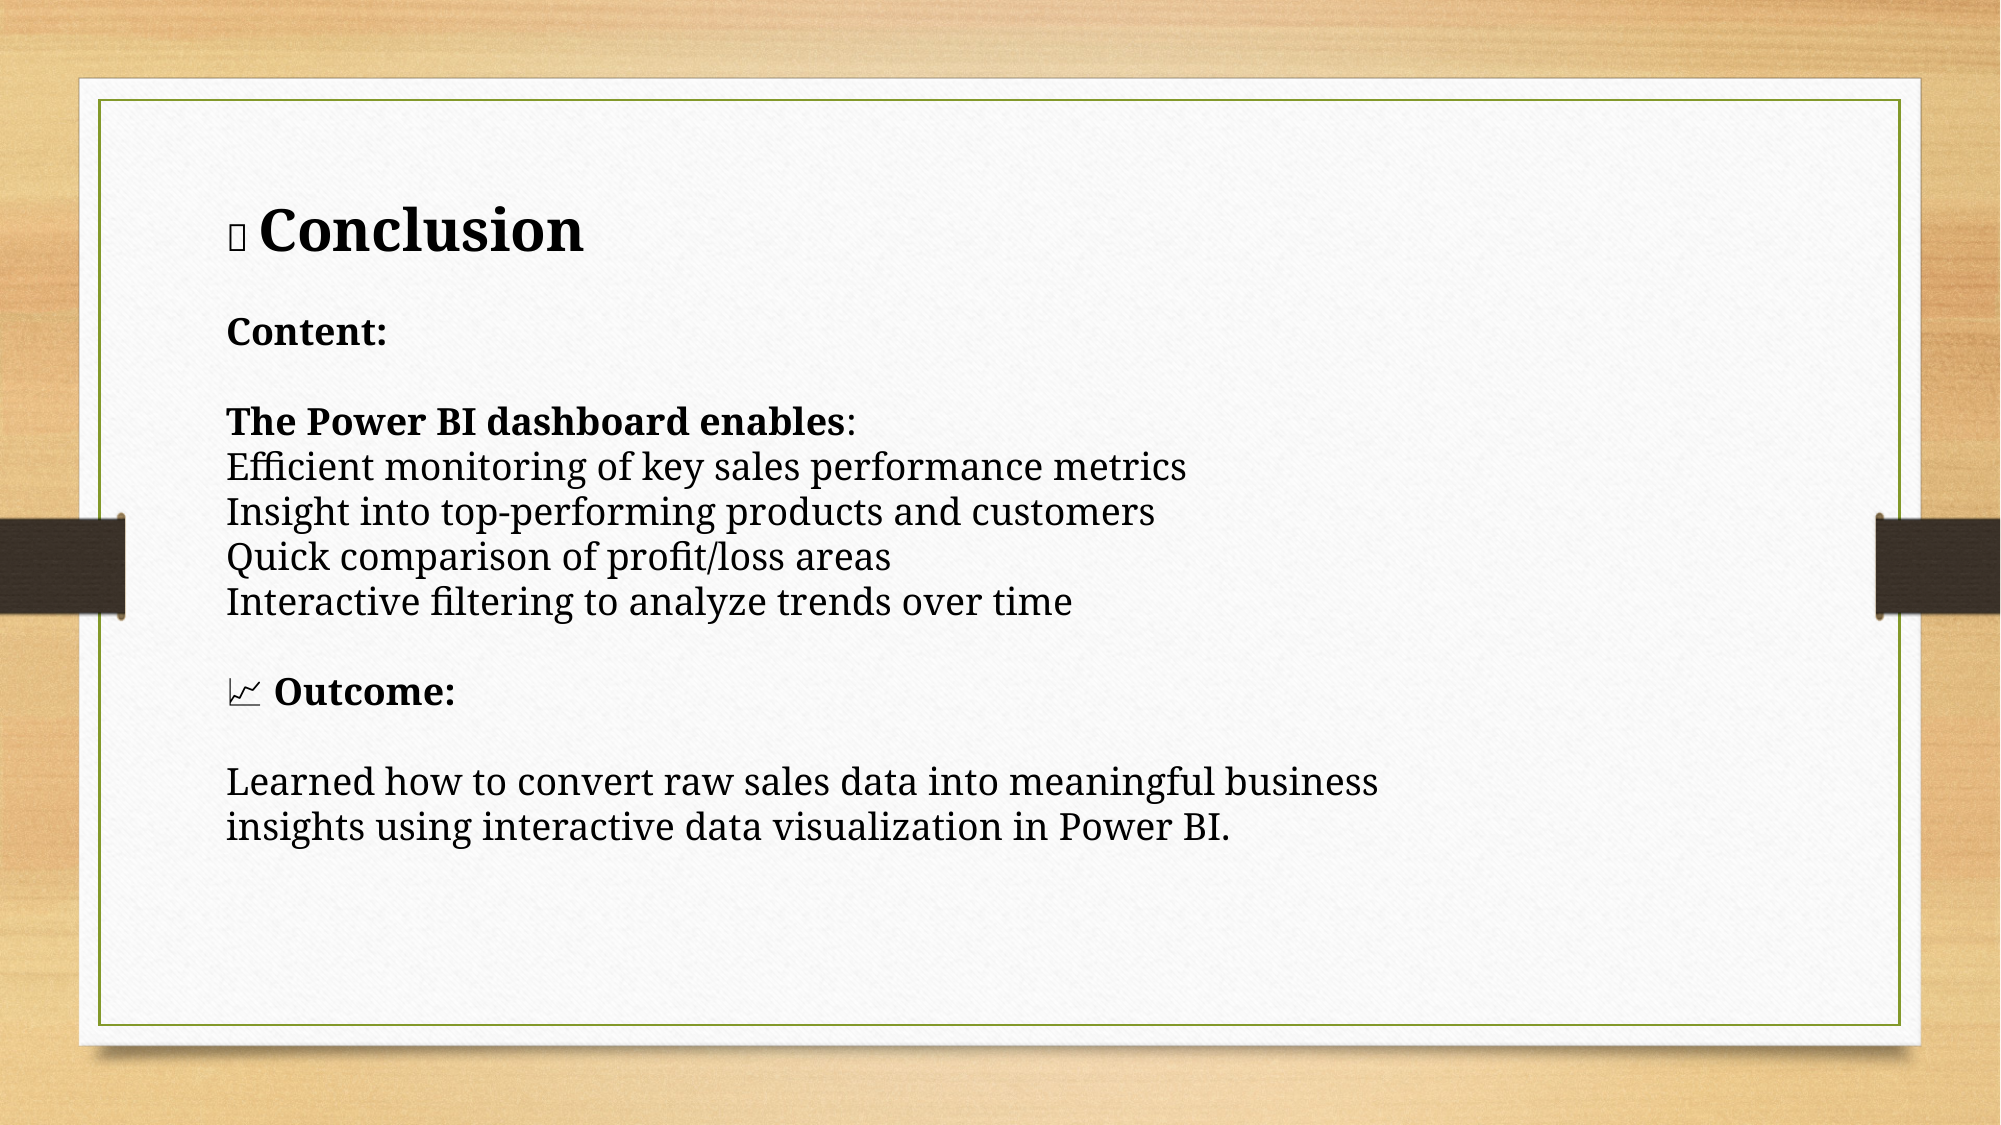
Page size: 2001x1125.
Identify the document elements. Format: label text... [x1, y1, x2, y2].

picture [0, 0, 2001, 1125]
text_box 📌 Conclusion Content: The Power BI dashboard enables: Efficient monitoring of key sales performance metrics Insight into top-performing products and customers Quick comparison of profit/loss areas Interactive filtering to analyze trends over time 📈 Outcome: Learned how to convert raw sales data into meaningful business insights using interactive data visualization in Power BI. [211, 185, 1502, 901]
